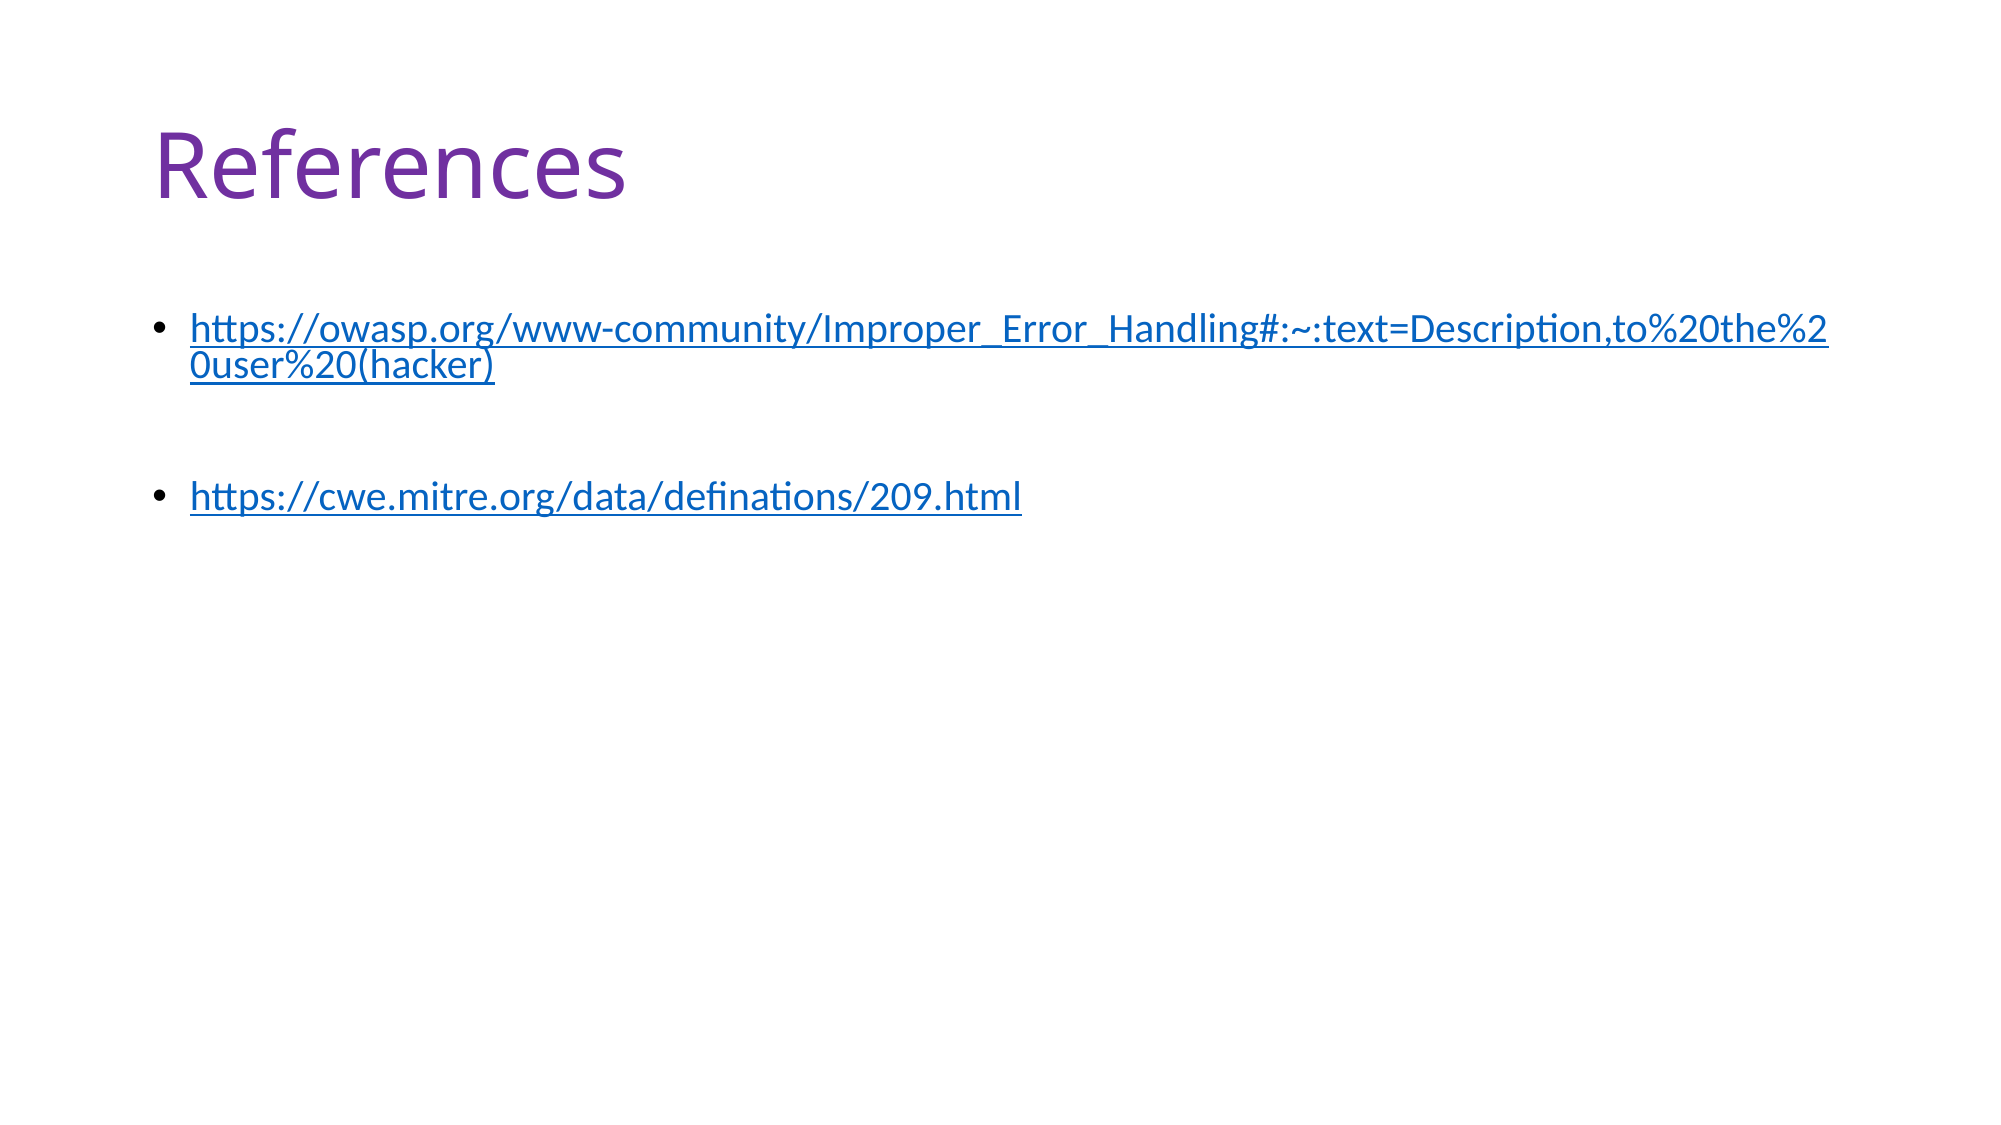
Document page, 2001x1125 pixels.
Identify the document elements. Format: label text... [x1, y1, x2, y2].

list https://owasp.org/www-community/Improper_Error_Handling#:~:text=Description,to%20the%20user%20(hacker) https://cwe.mitre.org/data/definations/209.html [137, 299, 1863, 1014]
title References [137, 59, 1863, 278]
